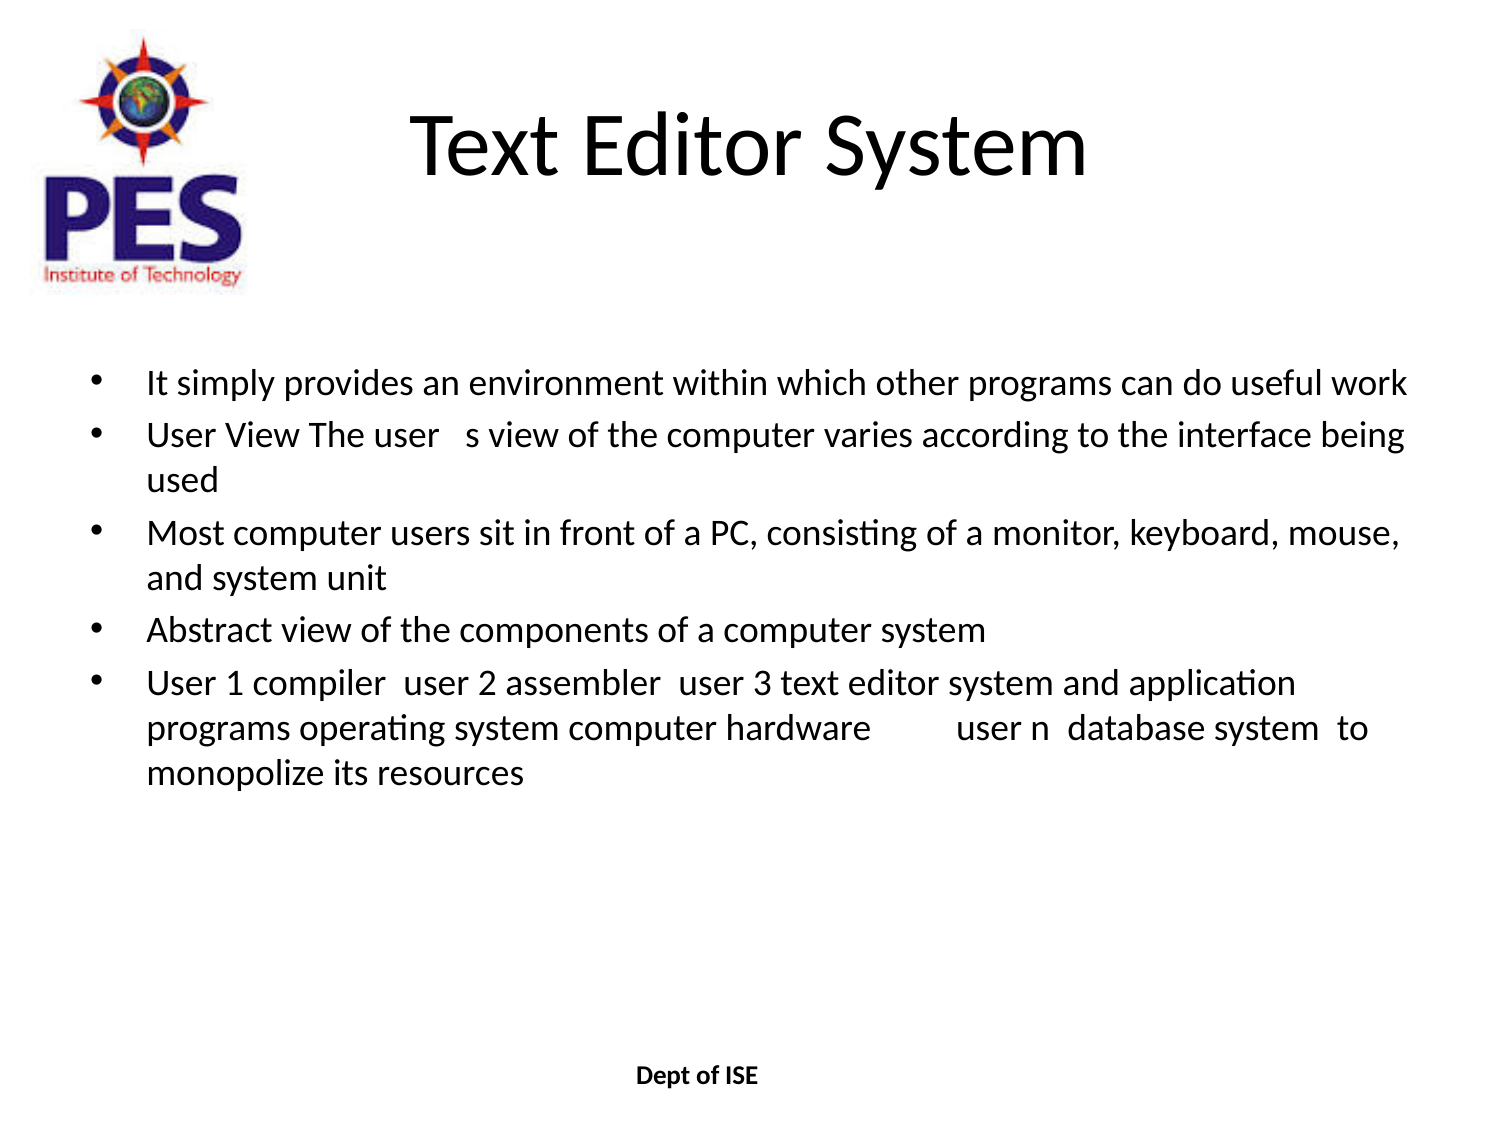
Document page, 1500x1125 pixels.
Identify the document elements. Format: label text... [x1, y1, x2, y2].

text_box Dept of ISE [621, 1004, 774, 1098]
list It simply provides an environment within which other programs can do useful work User View The user s view of the computer varies according to the interface being used Most computer users sit in front of a PC, consisting of a monitor, keyboard, mouse, and system unit Abstract view of the components of a computer system User 1 compiler user 2 assembler user 3 text editor system and application programs operating system computer hardware user n database system to monopolize its resources [75, 262, 1425, 1005]
picture [29, 29, 258, 295]
title Text Editor System [263, 45, 1425, 233]
